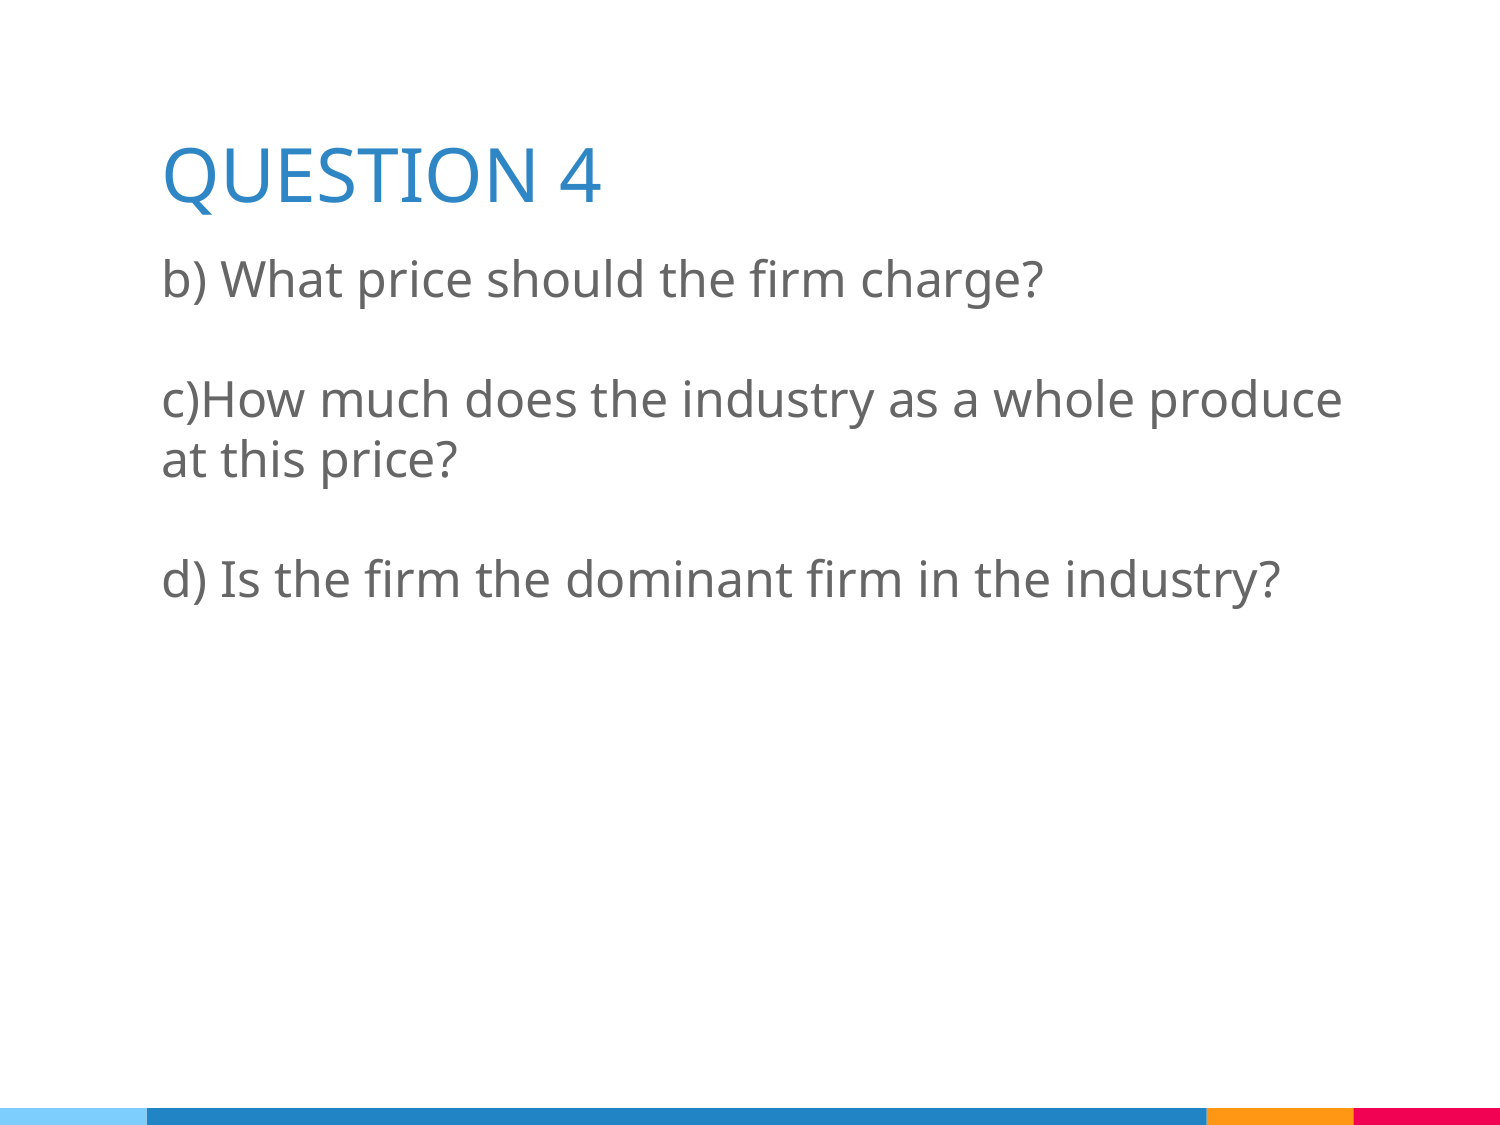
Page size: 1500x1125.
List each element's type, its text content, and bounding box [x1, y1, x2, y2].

list b) What price should the firm charge? c)How much does the industry as a whole produce at this price? d) Is the firm the dominant firm in the industry? [146, 232, 1374, 1078]
title QUESTION 4 [146, 45, 1207, 232]
